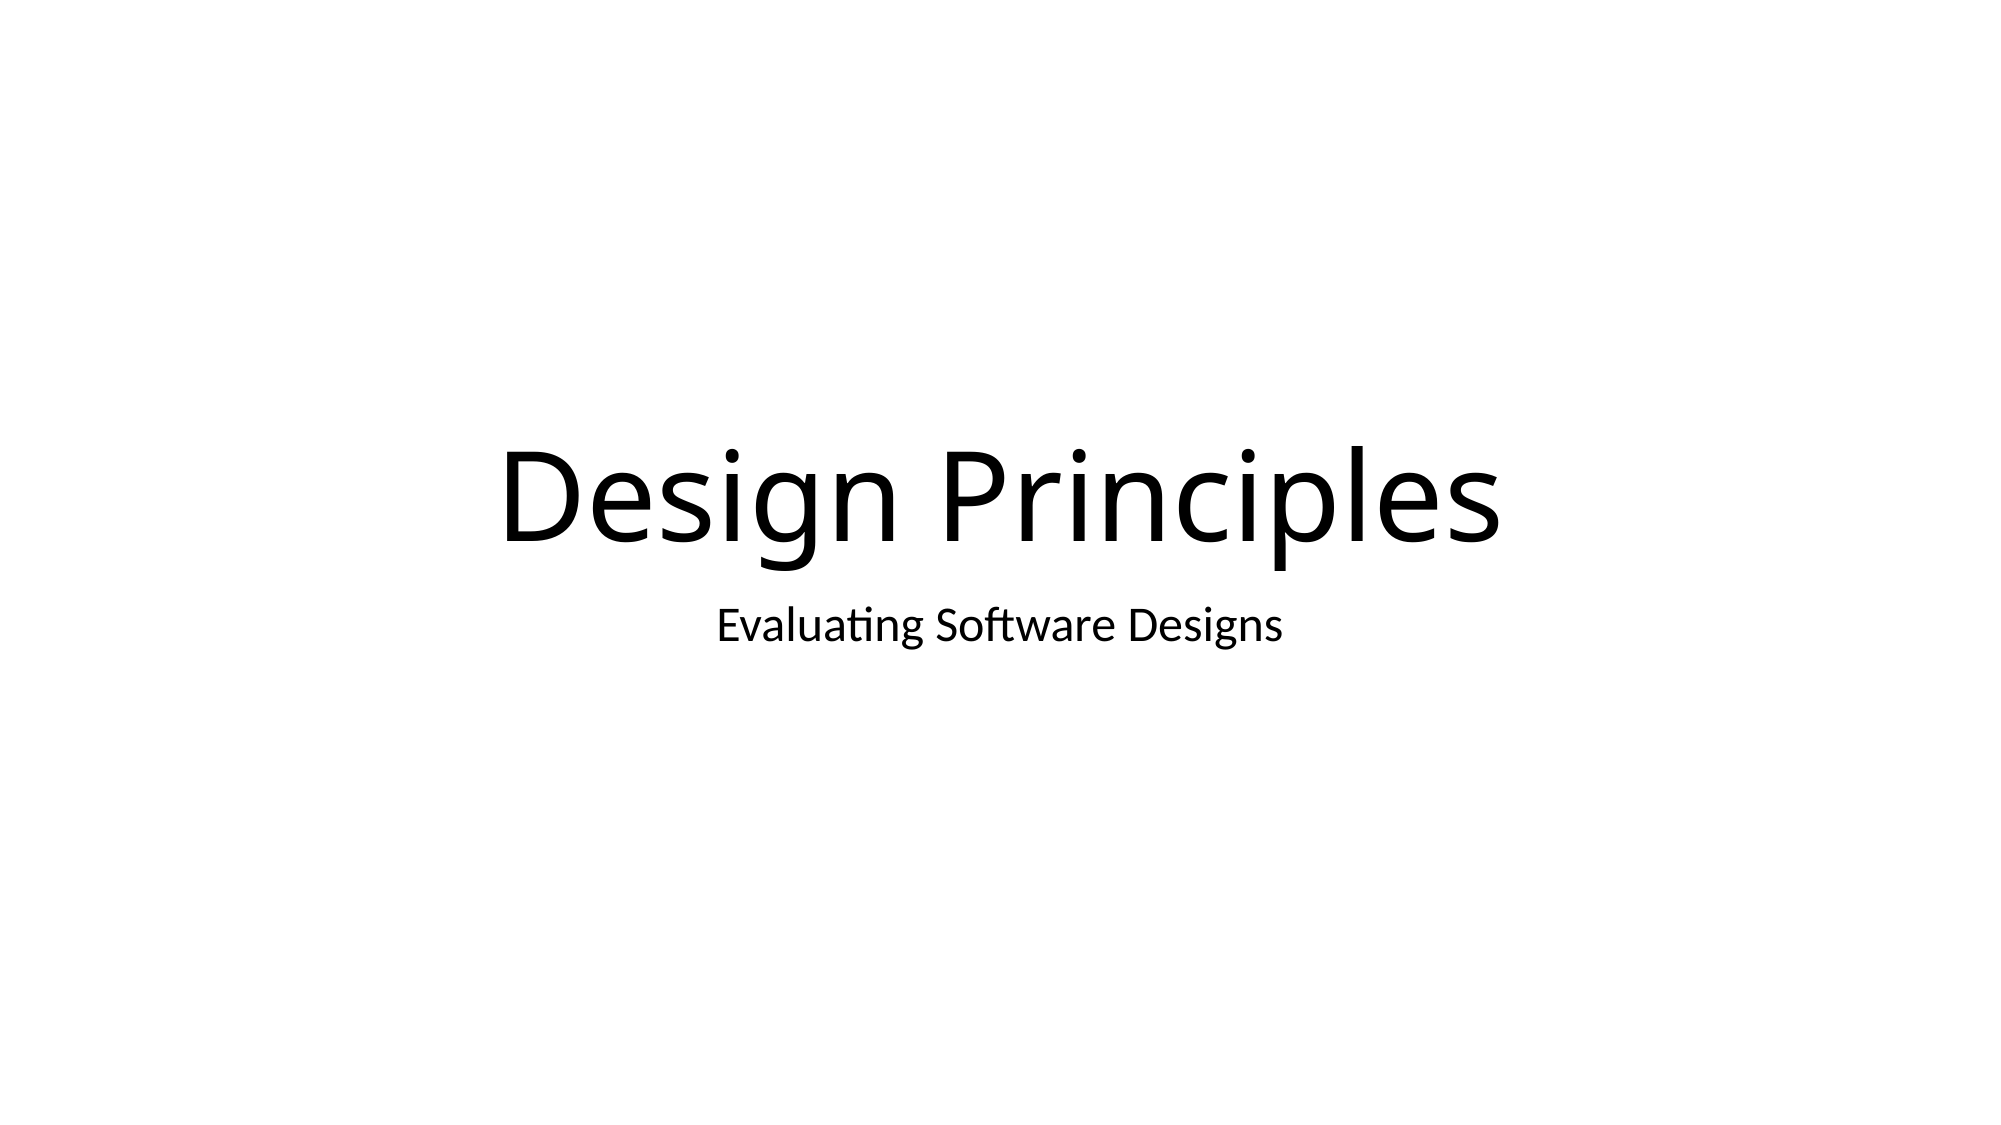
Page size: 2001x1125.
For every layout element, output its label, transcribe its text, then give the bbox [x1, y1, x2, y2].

subtitle Evaluating Software Designs [249, 590, 1750, 863]
title Design Principles [249, 184, 1750, 576]
